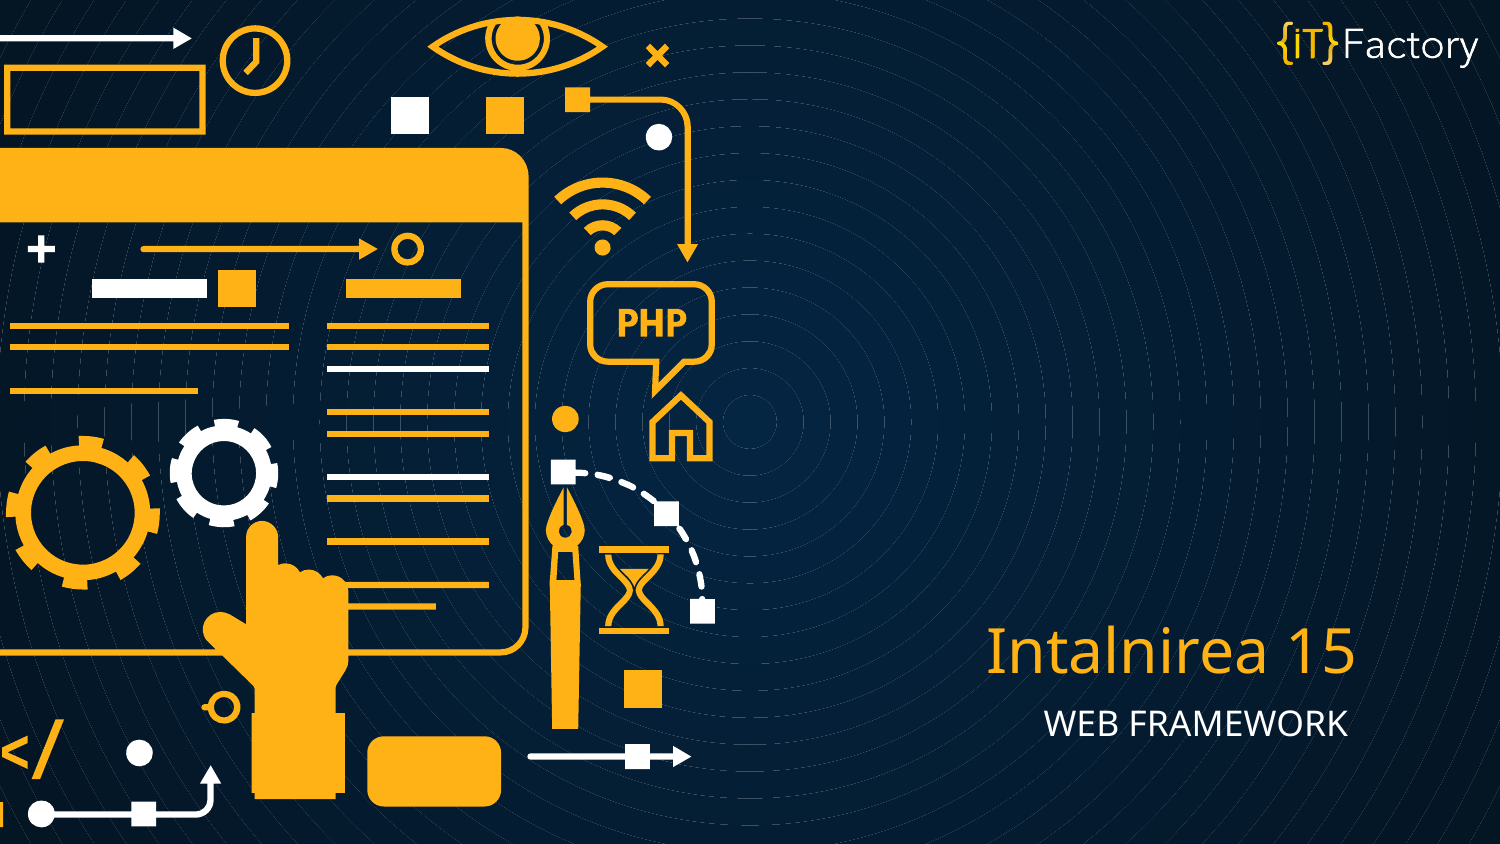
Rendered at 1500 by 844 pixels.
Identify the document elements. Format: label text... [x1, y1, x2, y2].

text_box [9, 322, 290, 329]
text_box [2, 735, 28, 769]
text_box [218, 269, 257, 308]
text_box [618, 308, 638, 337]
text_box [598, 546, 670, 553]
text_box [594, 239, 611, 256]
text_box [688, 547, 700, 566]
text_box [345, 279, 461, 298]
text_box [545, 487, 585, 729]
text_box [126, 739, 153, 767]
text_box [640, 490, 689, 543]
text_box [640, 308, 663, 337]
text_box [696, 571, 705, 590]
text_box [27, 235, 55, 263]
text_box [598, 628, 670, 635]
text_box [527, 744, 692, 770]
text_box [9, 344, 290, 351]
text_box [5, 435, 160, 590]
text_box [169, 418, 279, 528]
text_box [645, 123, 673, 151]
text_box [140, 238, 378, 260]
text_box [391, 232, 424, 266]
picture [1277, 16, 1479, 73]
text_box [91, 279, 207, 298]
text_box [201, 690, 241, 724]
text_box [619, 568, 649, 588]
text_box [327, 344, 489, 351]
text_box [635, 554, 664, 627]
text_box [550, 459, 589, 485]
text_box [327, 538, 489, 545]
text_box [427, 16, 608, 77]
text_box [31, 719, 65, 780]
text_box [594, 471, 613, 482]
text_box [667, 308, 687, 337]
text_box [587, 281, 715, 399]
text_box [327, 430, 489, 437]
text_box [645, 43, 670, 68]
text_box [367, 736, 502, 807]
text_box [554, 177, 651, 205]
text_box [0, 147, 529, 800]
text_box [327, 495, 489, 502]
text_box [327, 473, 489, 481]
text_box [219, 25, 291, 97]
text_box [0, 27, 192, 49]
text_box [327, 322, 489, 329]
text_box [690, 595, 715, 624]
text_box [391, 96, 430, 135]
text_box [618, 478, 637, 491]
text_box [605, 554, 633, 627]
text_box [583, 220, 622, 236]
text_box [623, 670, 662, 709]
text_box [0, 802, 4, 828]
text_box [486, 96, 524, 135]
text_box [327, 409, 489, 416]
text_box [243, 38, 260, 76]
text_box [552, 405, 579, 433]
title Intalnirea 15 [859, 602, 1373, 685]
text_box [327, 365, 489, 373]
subtitle WEB FRAMEWORK [859, 685, 1373, 786]
text_box [9, 387, 198, 394]
text_box [27, 765, 222, 828]
text_box [565, 87, 699, 263]
text_box [649, 391, 713, 462]
text_box [569, 199, 636, 221]
text_box [4, 64, 206, 135]
